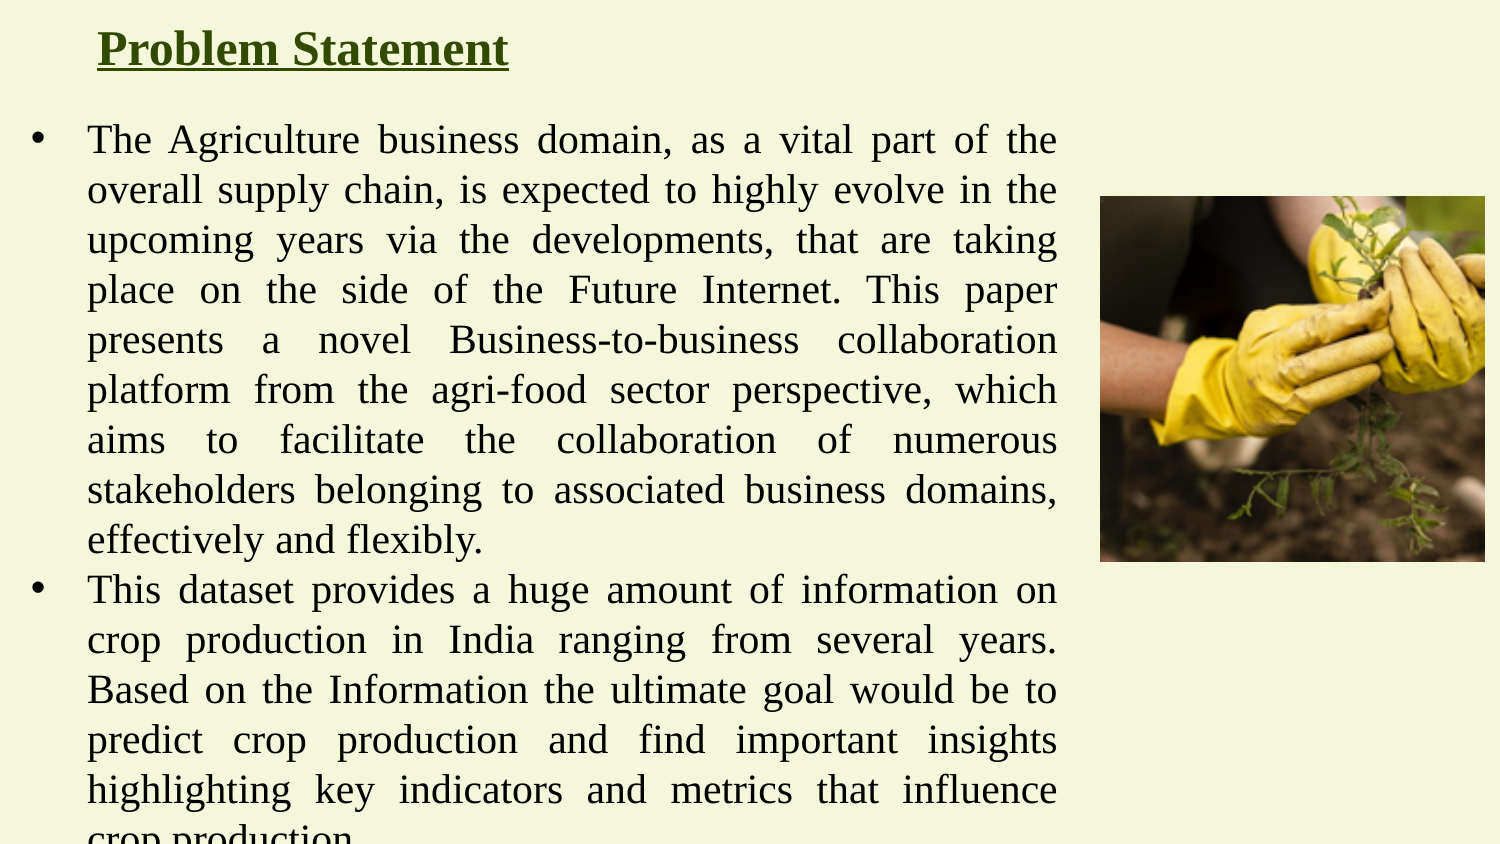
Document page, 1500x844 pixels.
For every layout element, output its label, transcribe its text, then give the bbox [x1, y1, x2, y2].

list The Agriculture business domain, as a vital part of the overall supply chain, is expected to highly evolve in the upcoming years via the developments, that are taking place on the side of the Future Internet. This paper presents a novel Business-to-business collaboration platform from the agri-food sector perspective, which aims to facilitate the collaboration of numerous stakeholders belonging to associated business domains, effectively and flexibly. This dataset provides a huge amount of information on crop production in India ranging from several years. Based on the Information the ultimate goal would be to predict crop production and find important insights highlighting key indicators and metrics that influence crop production. [15, 97, 1074, 836]
title Problem Statement [82, 0, 1140, 97]
picture [1099, 196, 1485, 562]
